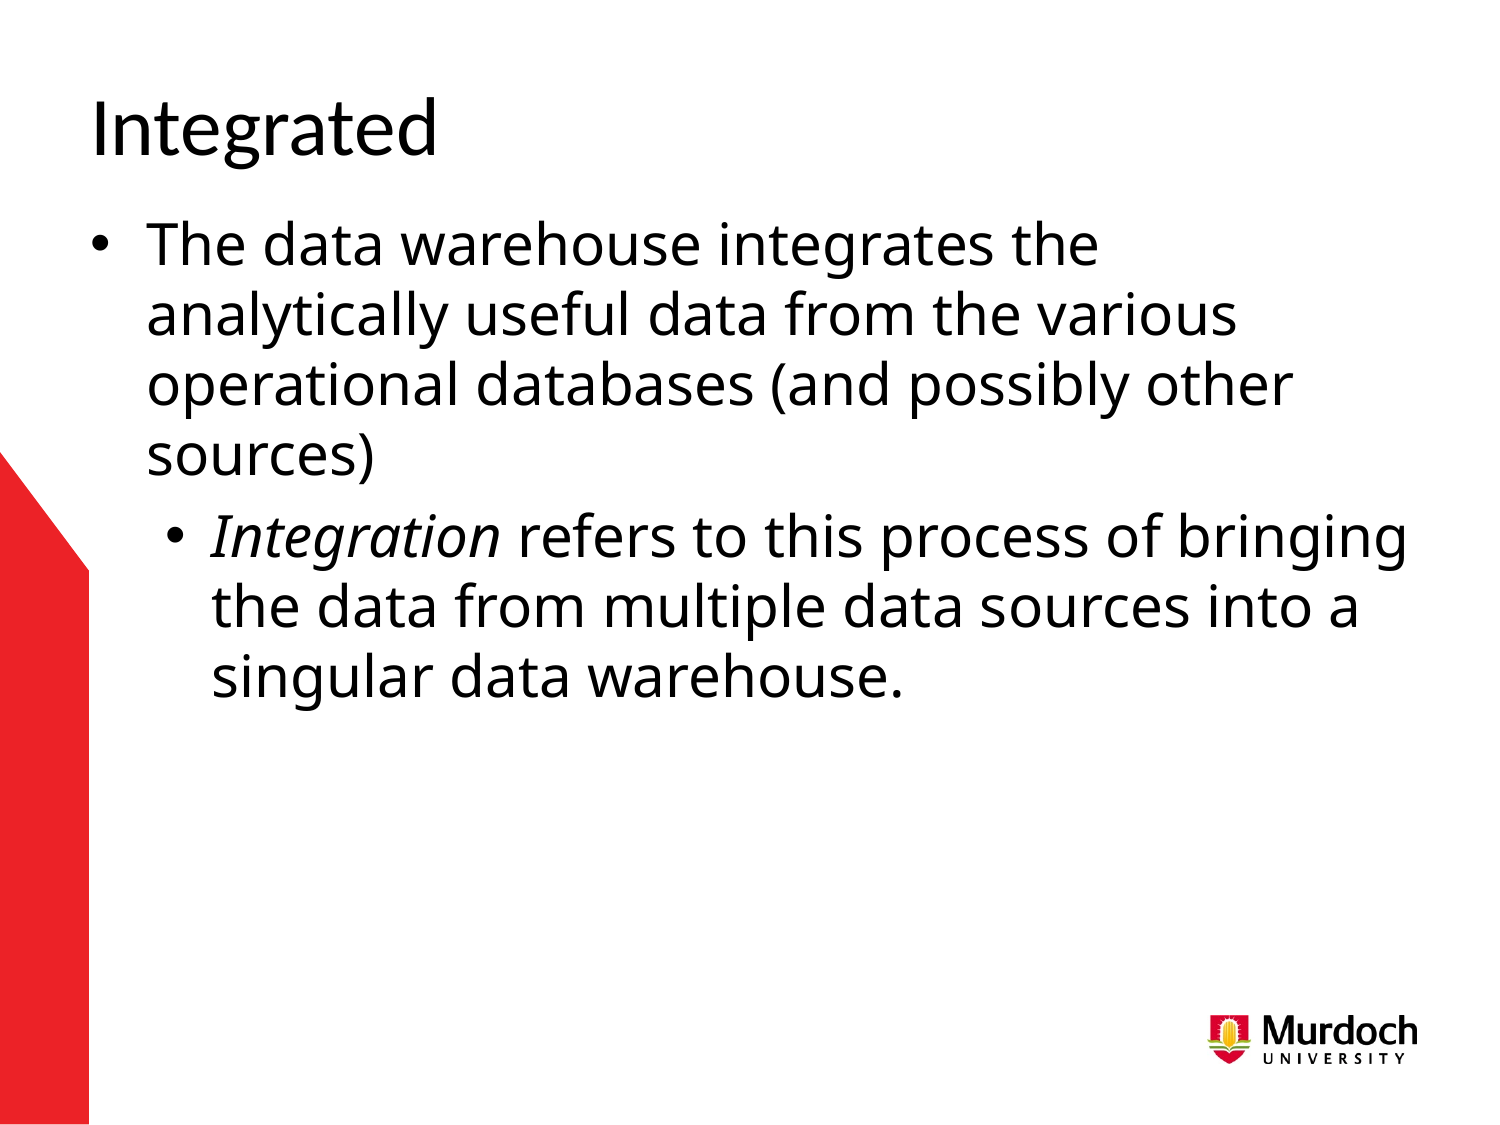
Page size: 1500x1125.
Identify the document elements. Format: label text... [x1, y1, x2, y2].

picture [1207, 1015, 1417, 1064]
list The data warehouse integrates the analytically useful data from the various operational databases (and possibly other sources) Integration refers to this process of bringing the data from multiple data sources into a singular data warehouse. [75, 200, 1425, 1005]
title Integrated [75, 45, 1425, 200]
